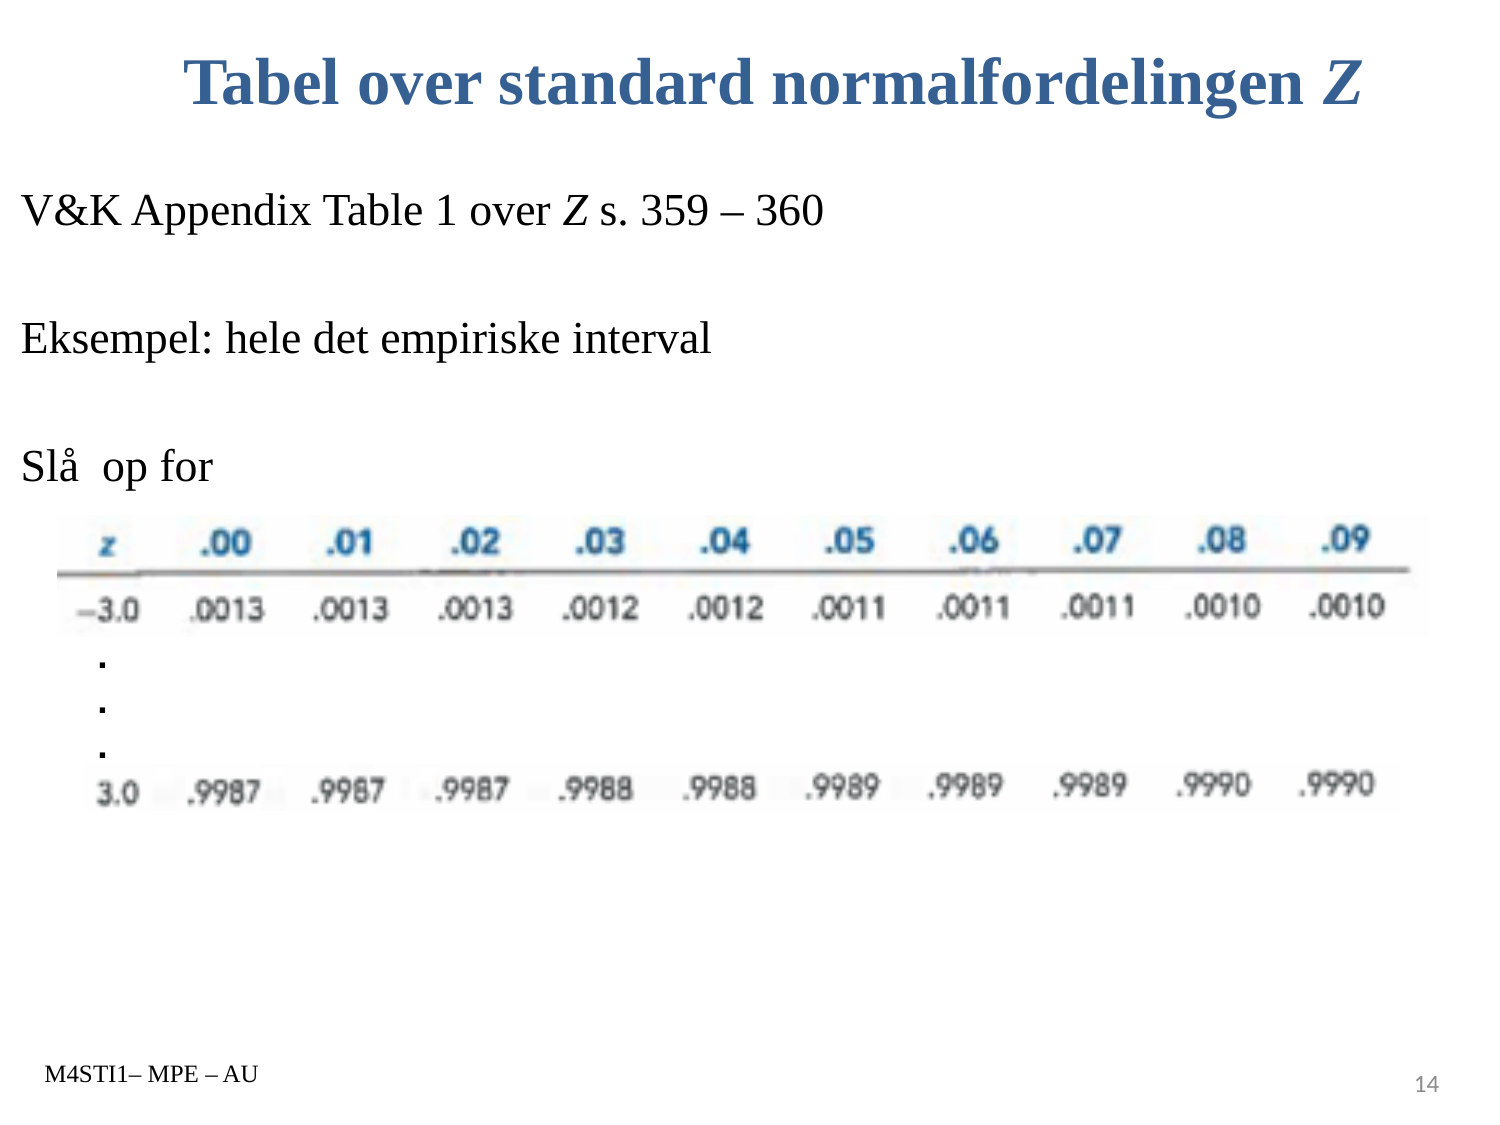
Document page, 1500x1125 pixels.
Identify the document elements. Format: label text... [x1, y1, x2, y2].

picture [85, 764, 1400, 811]
text_box M4STI1– MPE – AU [29, 1042, 380, 1103]
text_box . . . [82, 645, 128, 766]
title Tabel over standard normalfordelingen Z [82, 0, 1465, 160]
slide_number 14 [1104, 1058, 1455, 1107]
picture [57, 514, 1428, 637]
